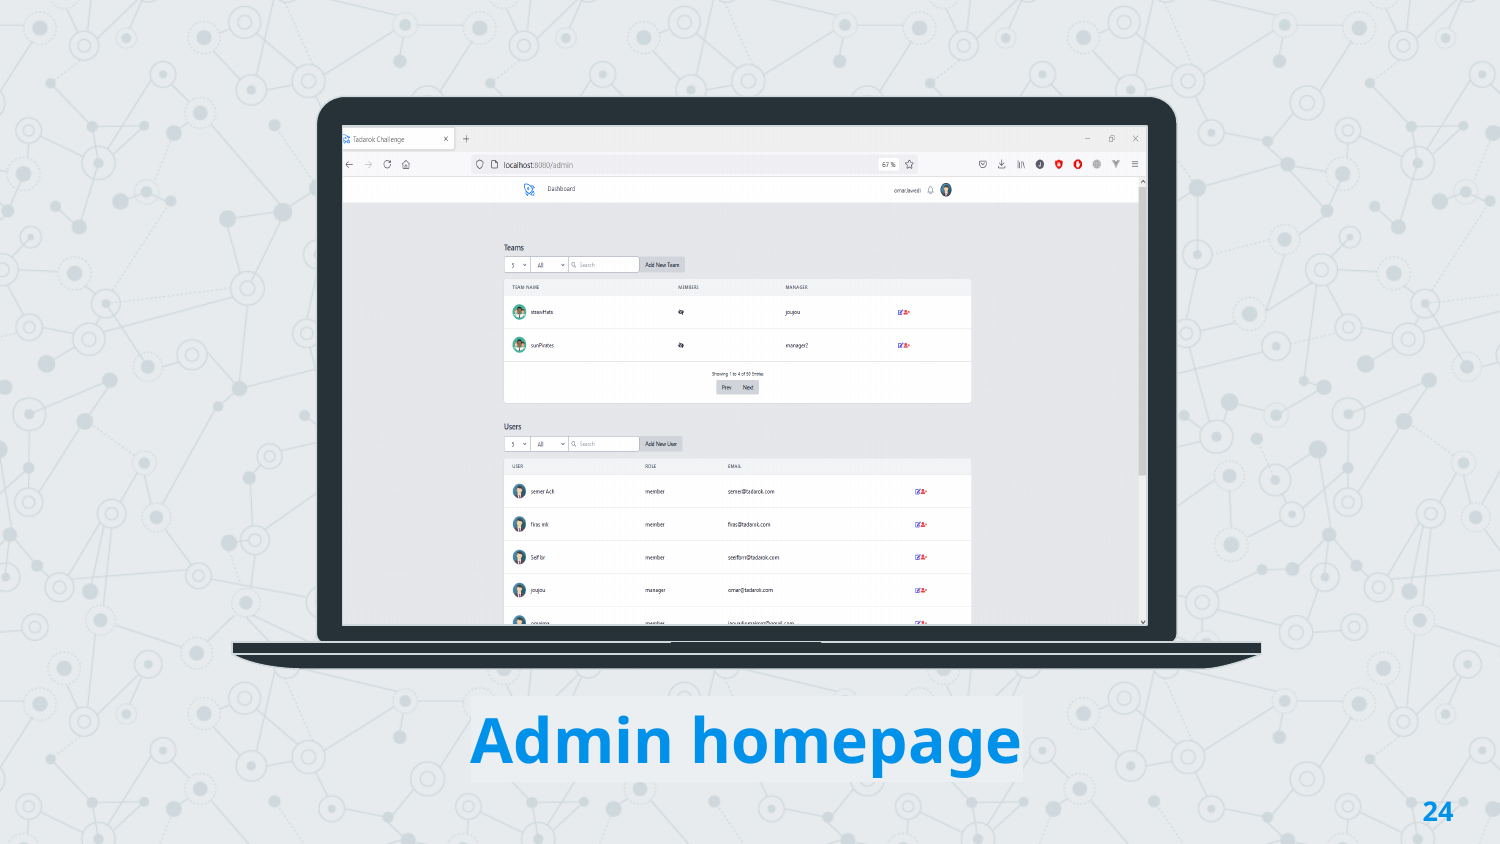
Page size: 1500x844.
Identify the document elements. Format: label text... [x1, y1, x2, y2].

list Admin homepage [75, 624, 1419, 791]
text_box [231, 96, 1262, 670]
picture [342, 126, 1147, 625]
slide_number 24 [1378, 779, 1469, 844]
